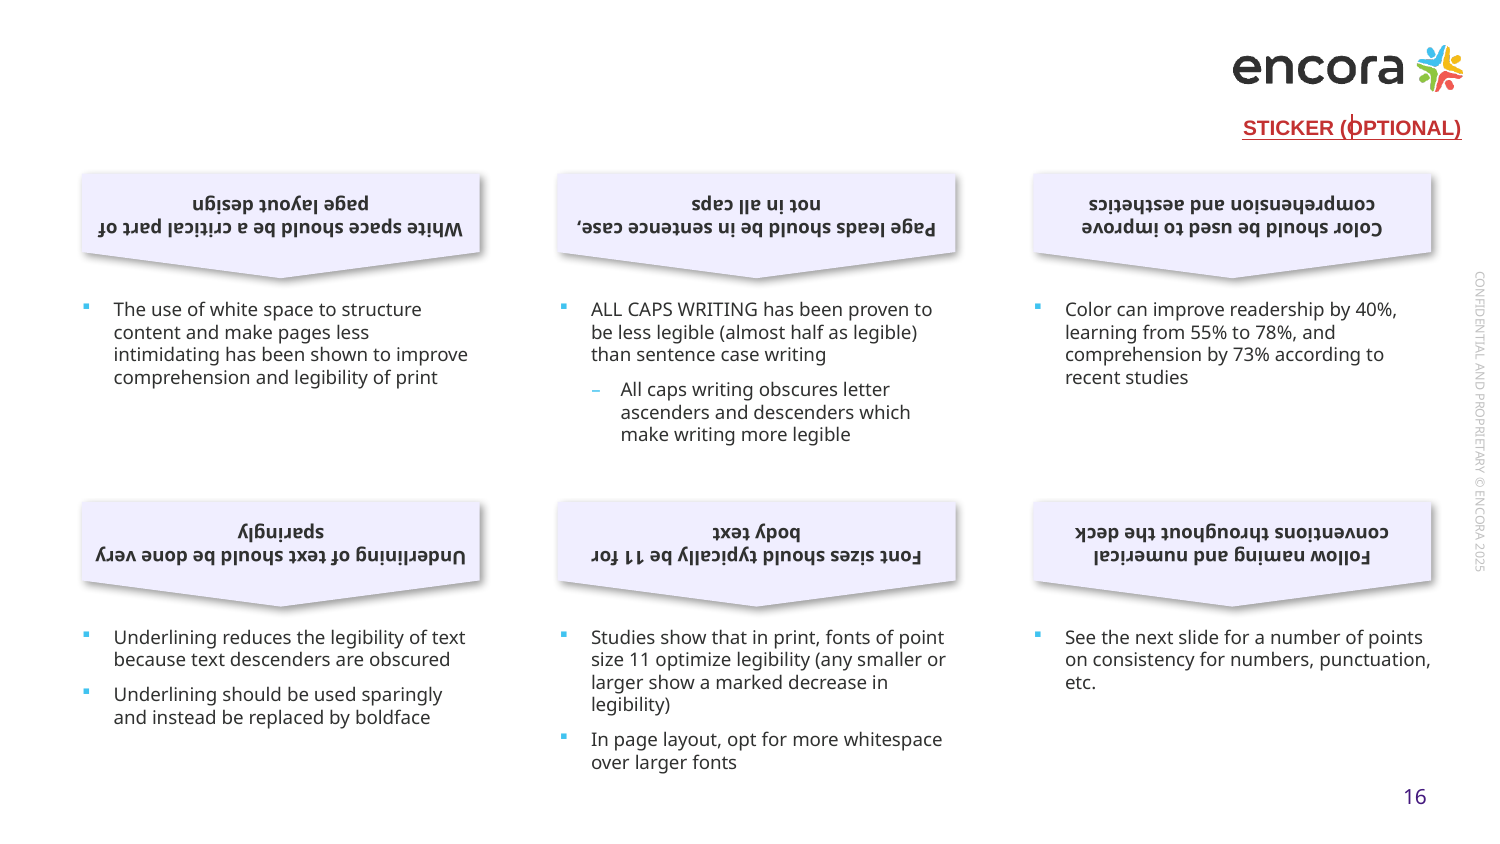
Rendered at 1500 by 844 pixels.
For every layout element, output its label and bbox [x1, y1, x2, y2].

picture [1233, 45, 1463, 92]
text_box [81, 173, 1432, 753]
